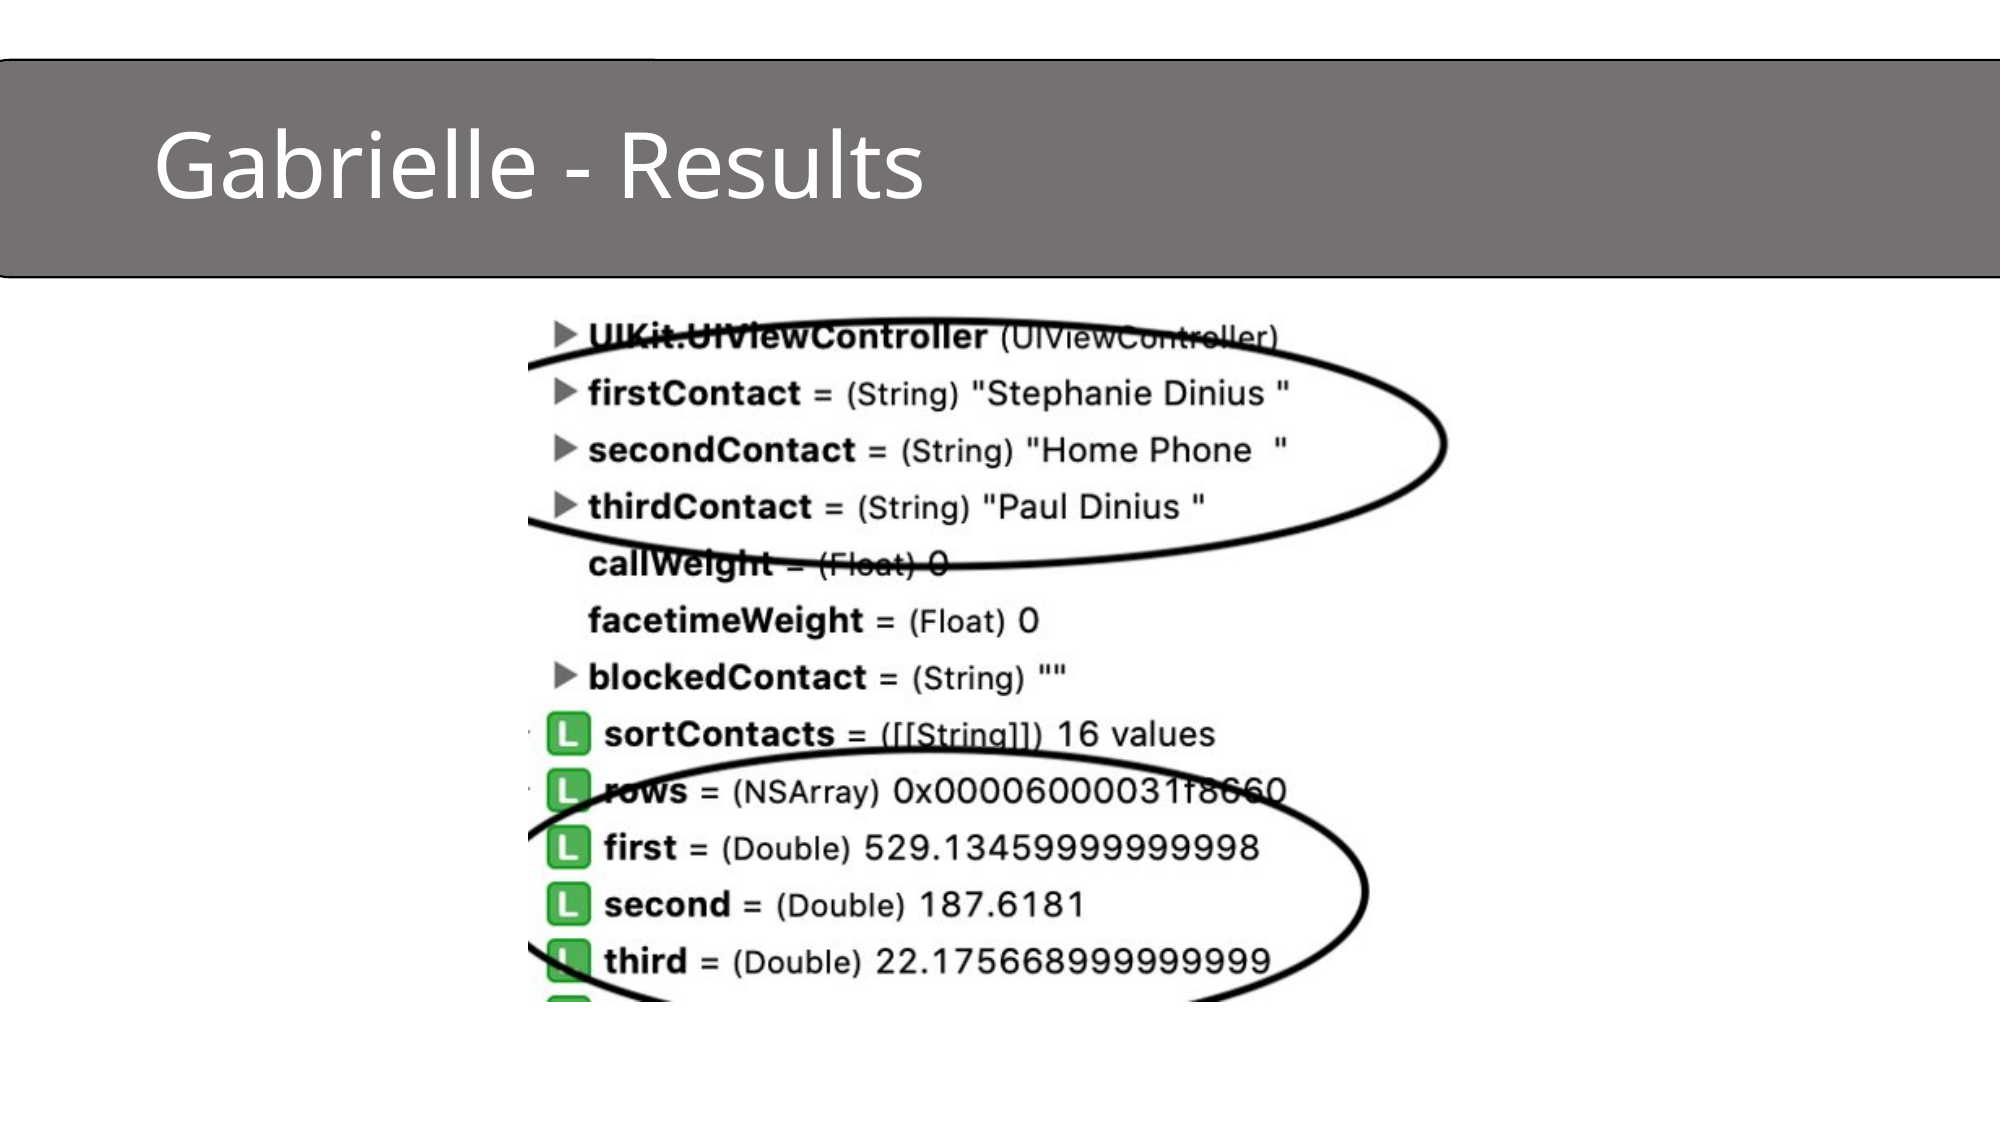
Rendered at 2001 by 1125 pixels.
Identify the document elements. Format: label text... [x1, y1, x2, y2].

title Gabrielle - Results [137, 59, 1863, 278]
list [528, 314, 1487, 1002]
text_box [0, 58, 2000, 279]
